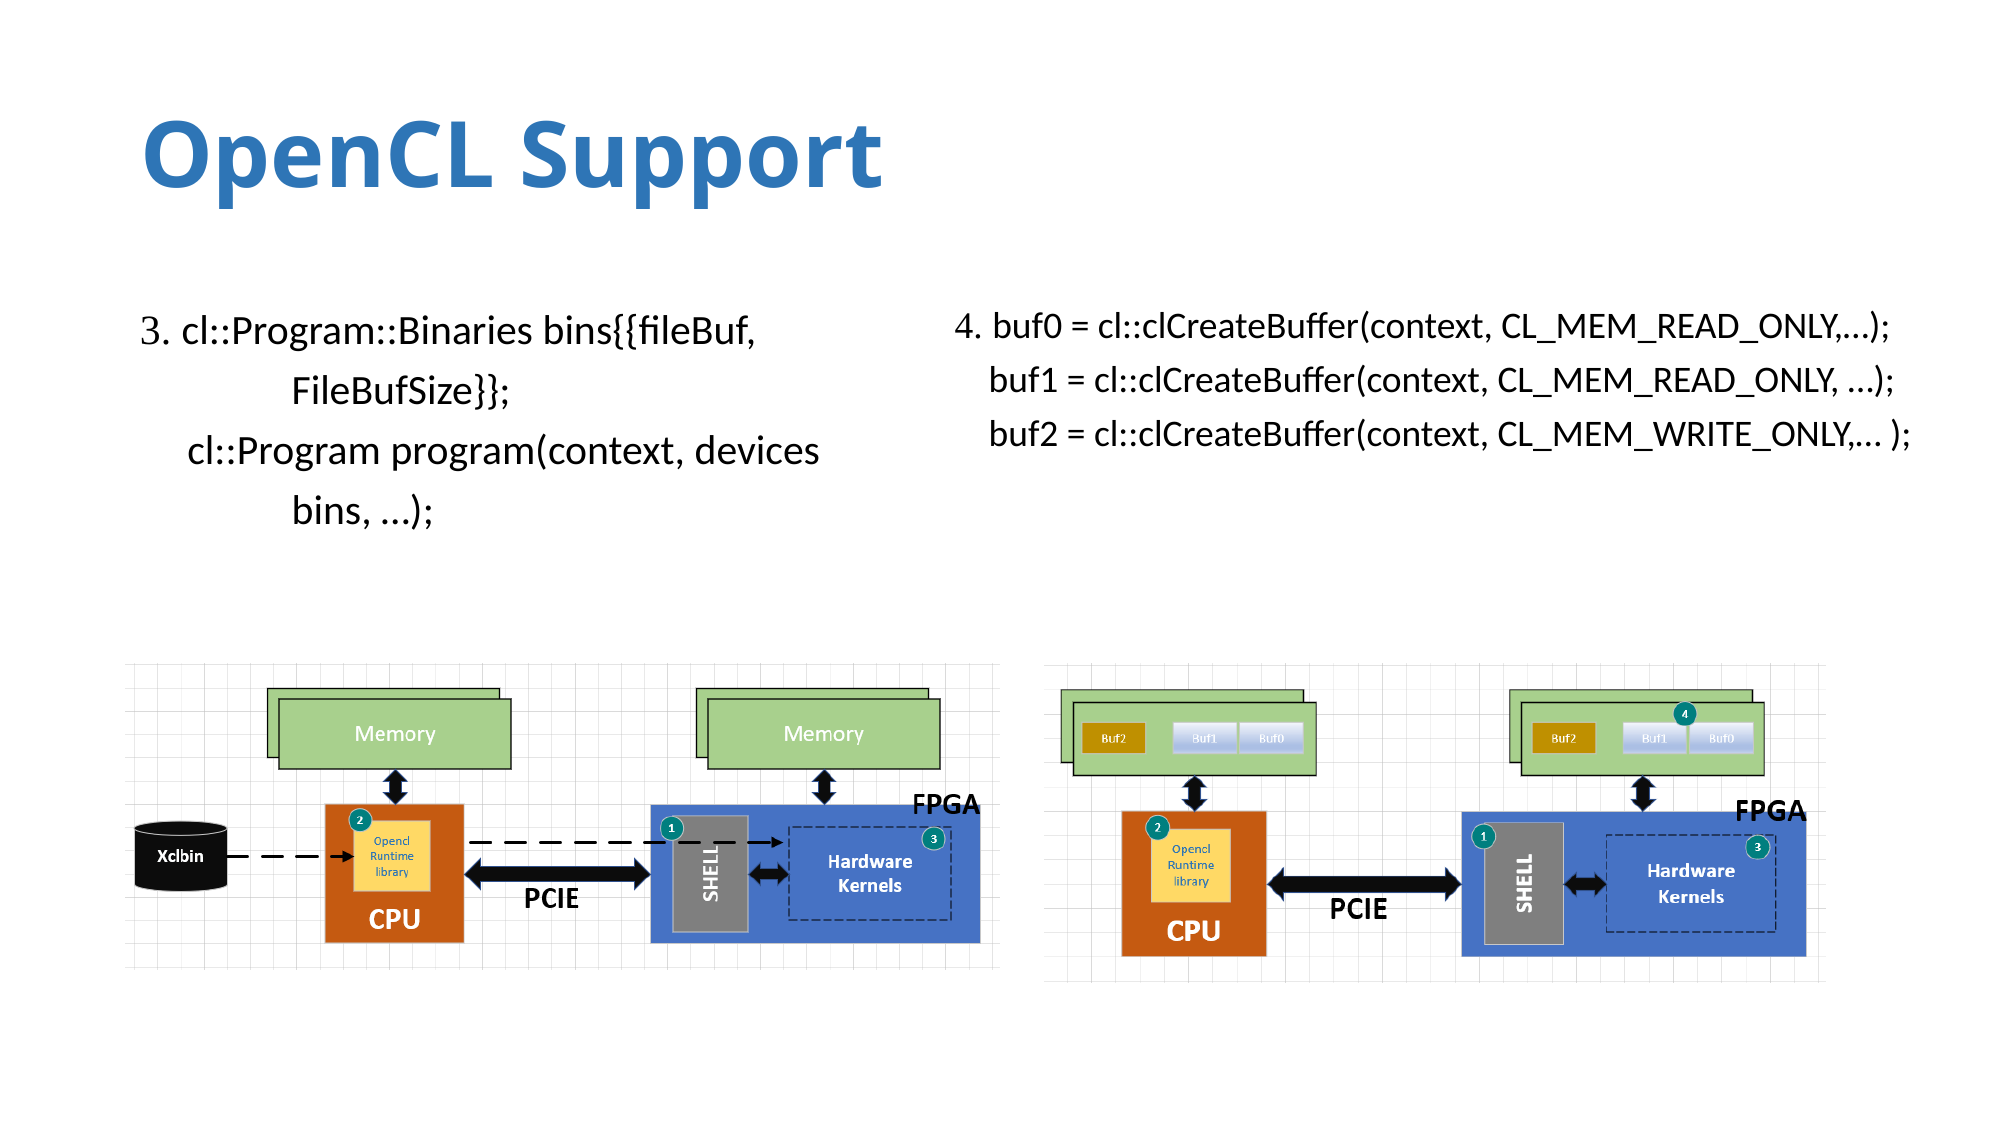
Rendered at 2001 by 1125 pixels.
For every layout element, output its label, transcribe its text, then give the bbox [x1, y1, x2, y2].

picture [125, 663, 1000, 970]
picture [1044, 663, 1827, 983]
text_box 4. buf0 = cl::clCreateBuffer(context, CL_MEM_READ_ONLY,…); buf1 = cl::clCreateBuffer(context, CL_MEM_READ_ONLY, …); buf2 = cl::clCreateBuffer(context, CL_MEM_WRITE_ONLY,… ); [939, 284, 2000, 462]
text_box 3. cl::Program::Binaries bins{{fileBuf, FileBufSize}}; cl::Program program(context, devices bins, …); [124, 285, 908, 541]
title OpenCL Support [125, 49, 1850, 267]
